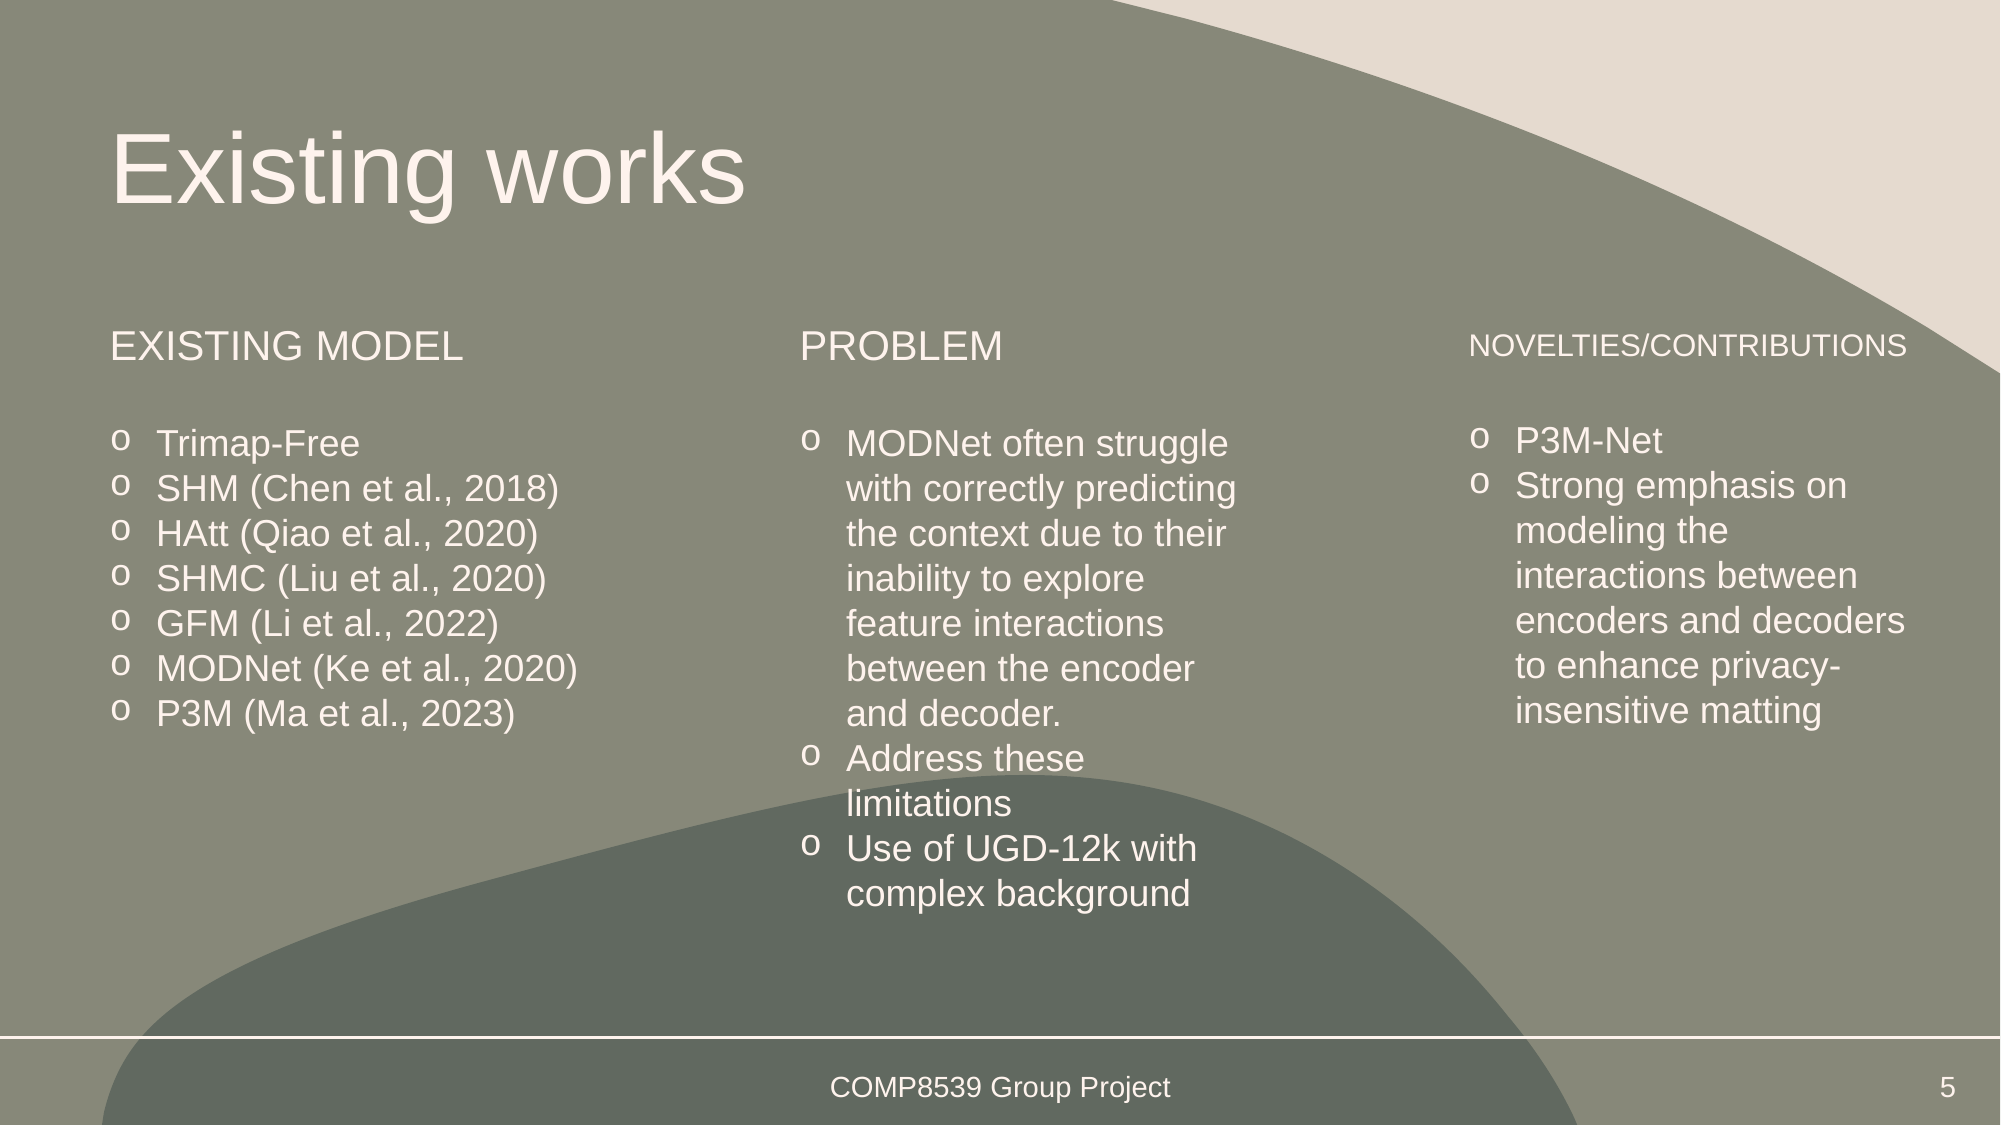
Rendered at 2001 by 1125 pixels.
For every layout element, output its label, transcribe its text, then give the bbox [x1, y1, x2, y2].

list EXISTING MODEL [94, 313, 674, 380]
list PROBLEM [784, 313, 1364, 380]
list P3M-Net Strong emphasis on modeling the interactions between encoders and decoders to enhance privacy-insensitive matting [1453, 408, 1937, 1014]
slide_number ‹#› [1808, 1060, 1971, 1112]
list NOVELTIES/CONTRIBUTIONS [1453, 313, 1937, 380]
footer COMP8539 Group Project [718, 1060, 1283, 1112]
list MODNet often struggle with correctly predicting the context due to their inability to explore feature interactions between the encoder and decoder. Address these limitations Use of UGD-12k with complex background [784, 410, 1268, 1016]
list Trimap-Free SHM (Chen et al., 2018) HAtt (Qiao et al., 2020) SHMC (Liu et al., 2020) GFM (Li et al., 2022) MODNet (Ke et al., 2020) P3M (Ma et al., 2023) [94, 410, 599, 1016]
title Existing works [94, 115, 1820, 227]
